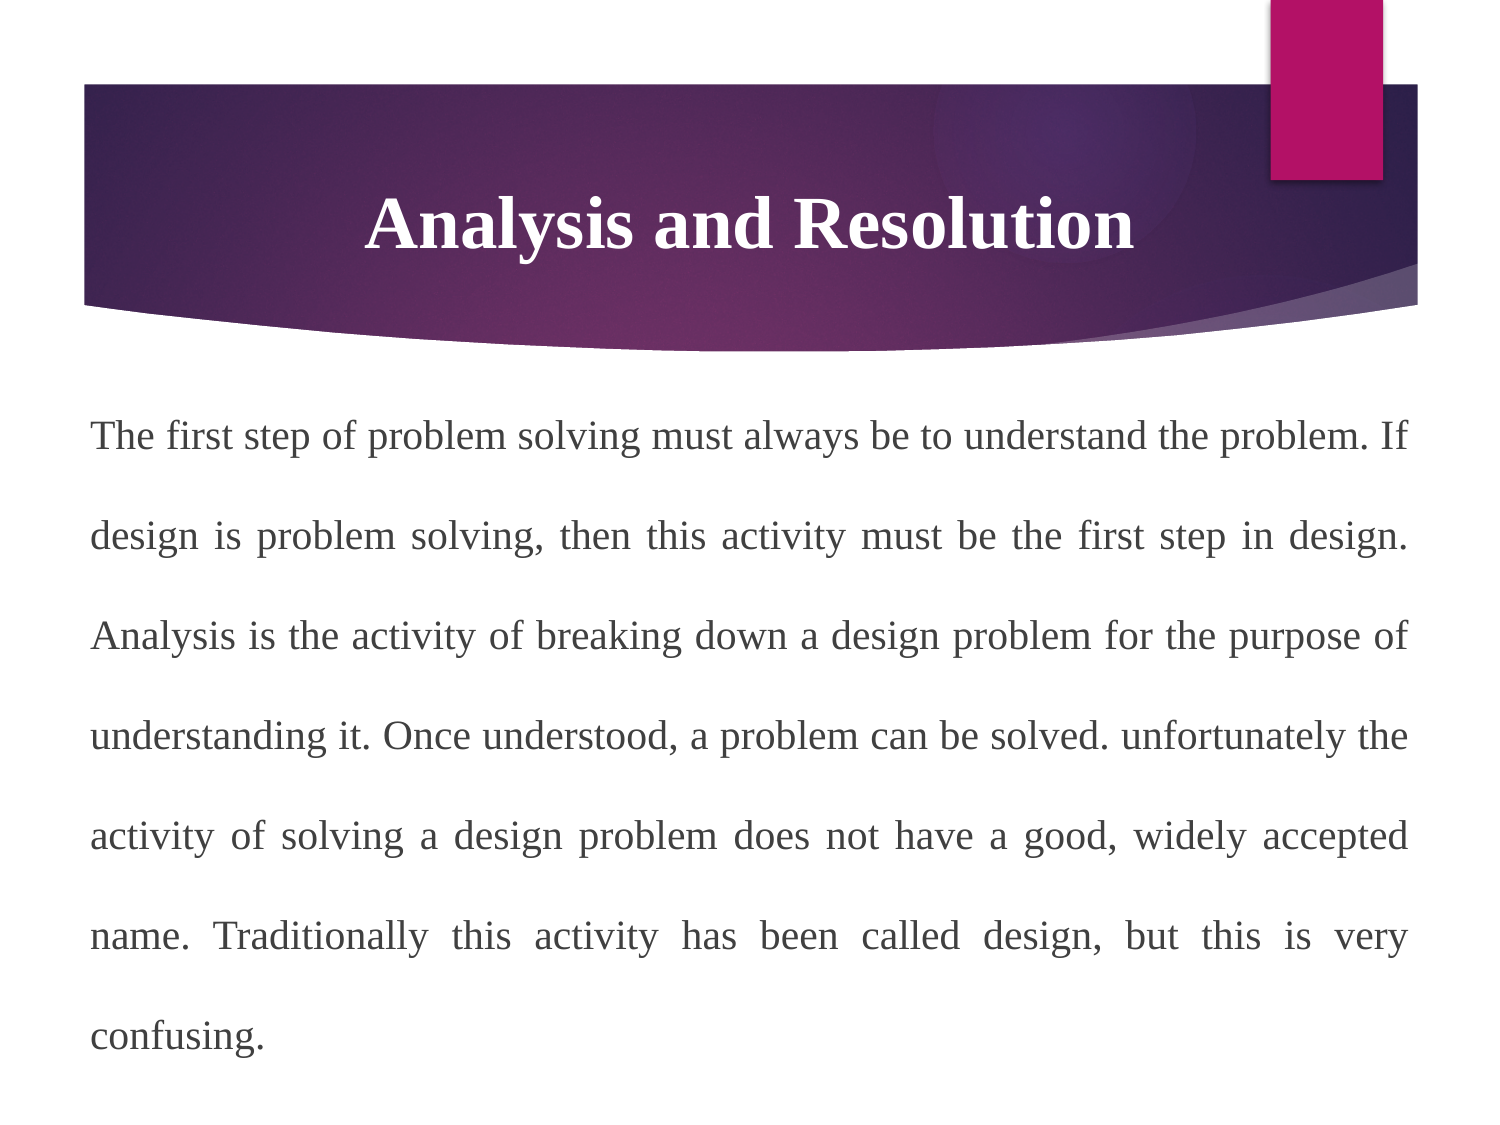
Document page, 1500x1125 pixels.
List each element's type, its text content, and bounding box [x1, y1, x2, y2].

list The first step of problem solving must always be to understand the problem. If design is problem solving, then this activity must be the first step in design. Analysis is the activity of breaking down a design problem for the purpose of understanding it. Once understood, a problem can be solved. unfortunately the activity of solving a design problem does not have a good, widely accepted name. Traditionally this activity has been called design, but this is very confusing. [75, 349, 1425, 1123]
title Analysis and Resolution [75, 125, 1425, 313]
